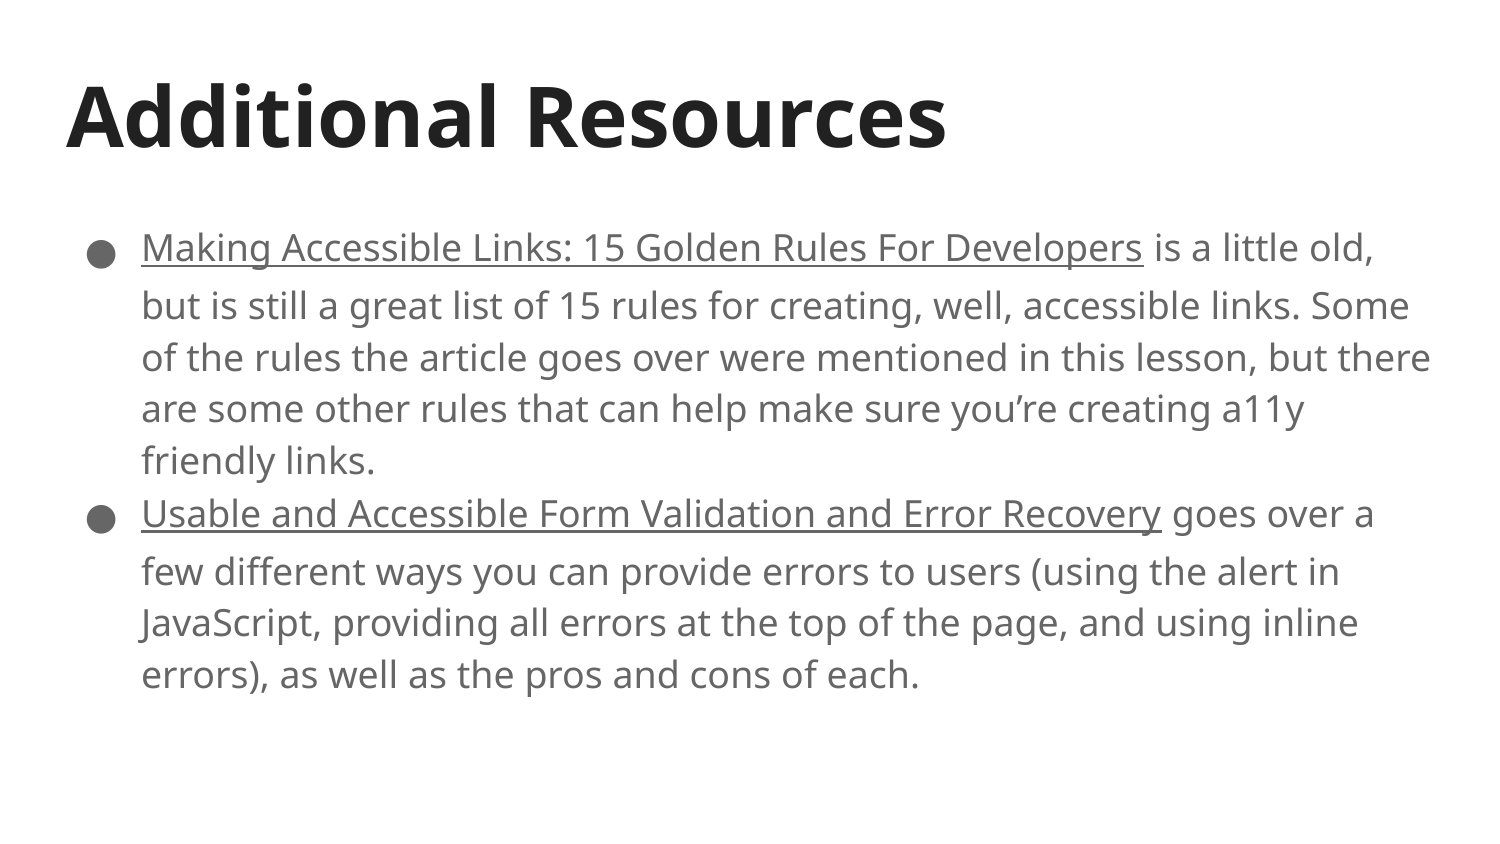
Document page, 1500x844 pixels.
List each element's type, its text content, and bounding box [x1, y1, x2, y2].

list Making Accessible Links: 15 Golden Rules For Developers is a little old, but is still a great list of 15 rules for creating, well, accessible links. Some of the rules the article goes over were mentioned in this lesson, but there are some other rules that can help make sure you’re creating a11y friendly links. Usable and Accessible Form Validation and Error Recovery goes over a few different ways you can provide errors to users (using the alert in JavaScript, providing all errors at the top of the page, and using inline errors), as well as the pros and cons of each. [51, 201, 1449, 750]
title Additional Resources [51, 48, 1449, 180]
